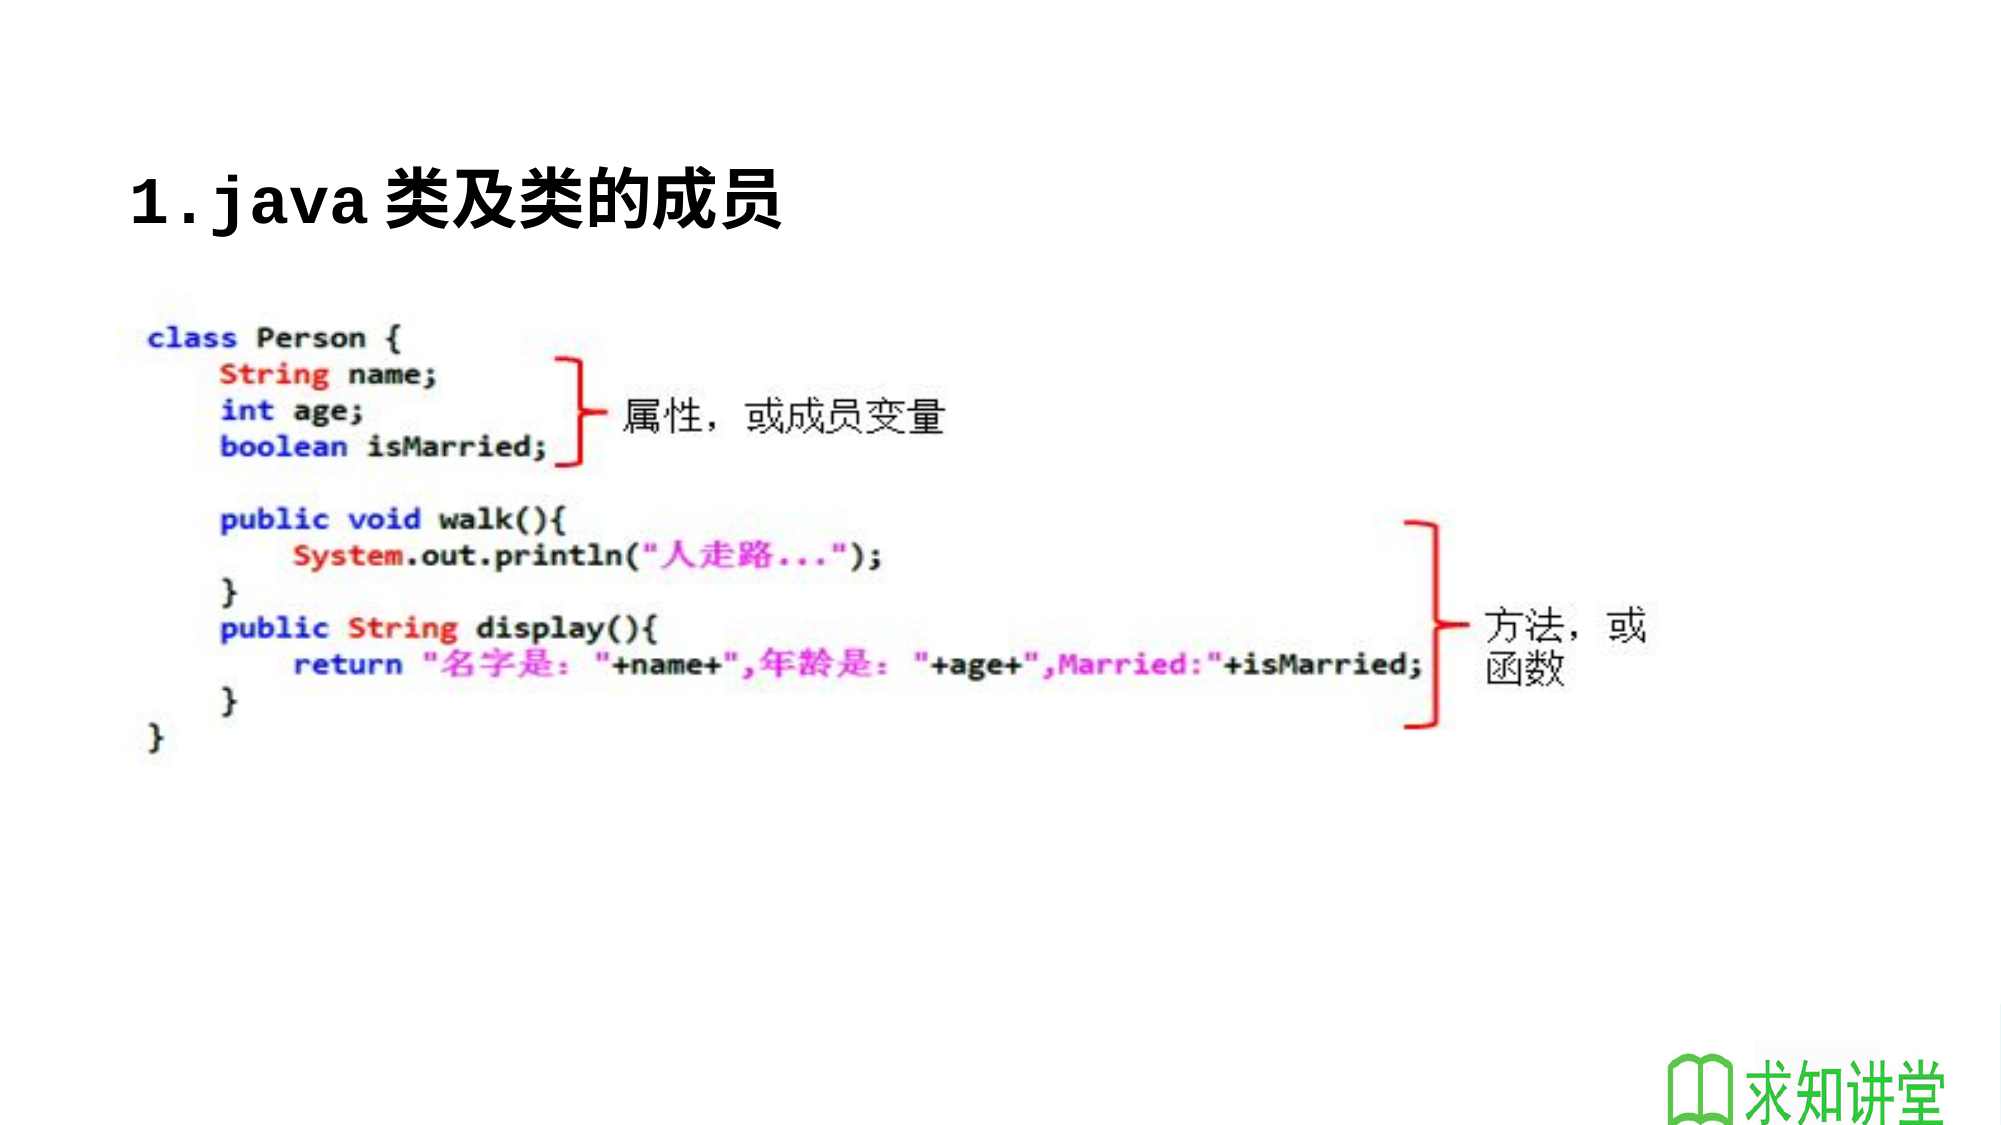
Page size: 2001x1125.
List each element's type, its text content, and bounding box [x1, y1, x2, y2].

picture [0, 0, 2001, 1125]
text_box 1.java类及类的成员 [114, 148, 801, 244]
